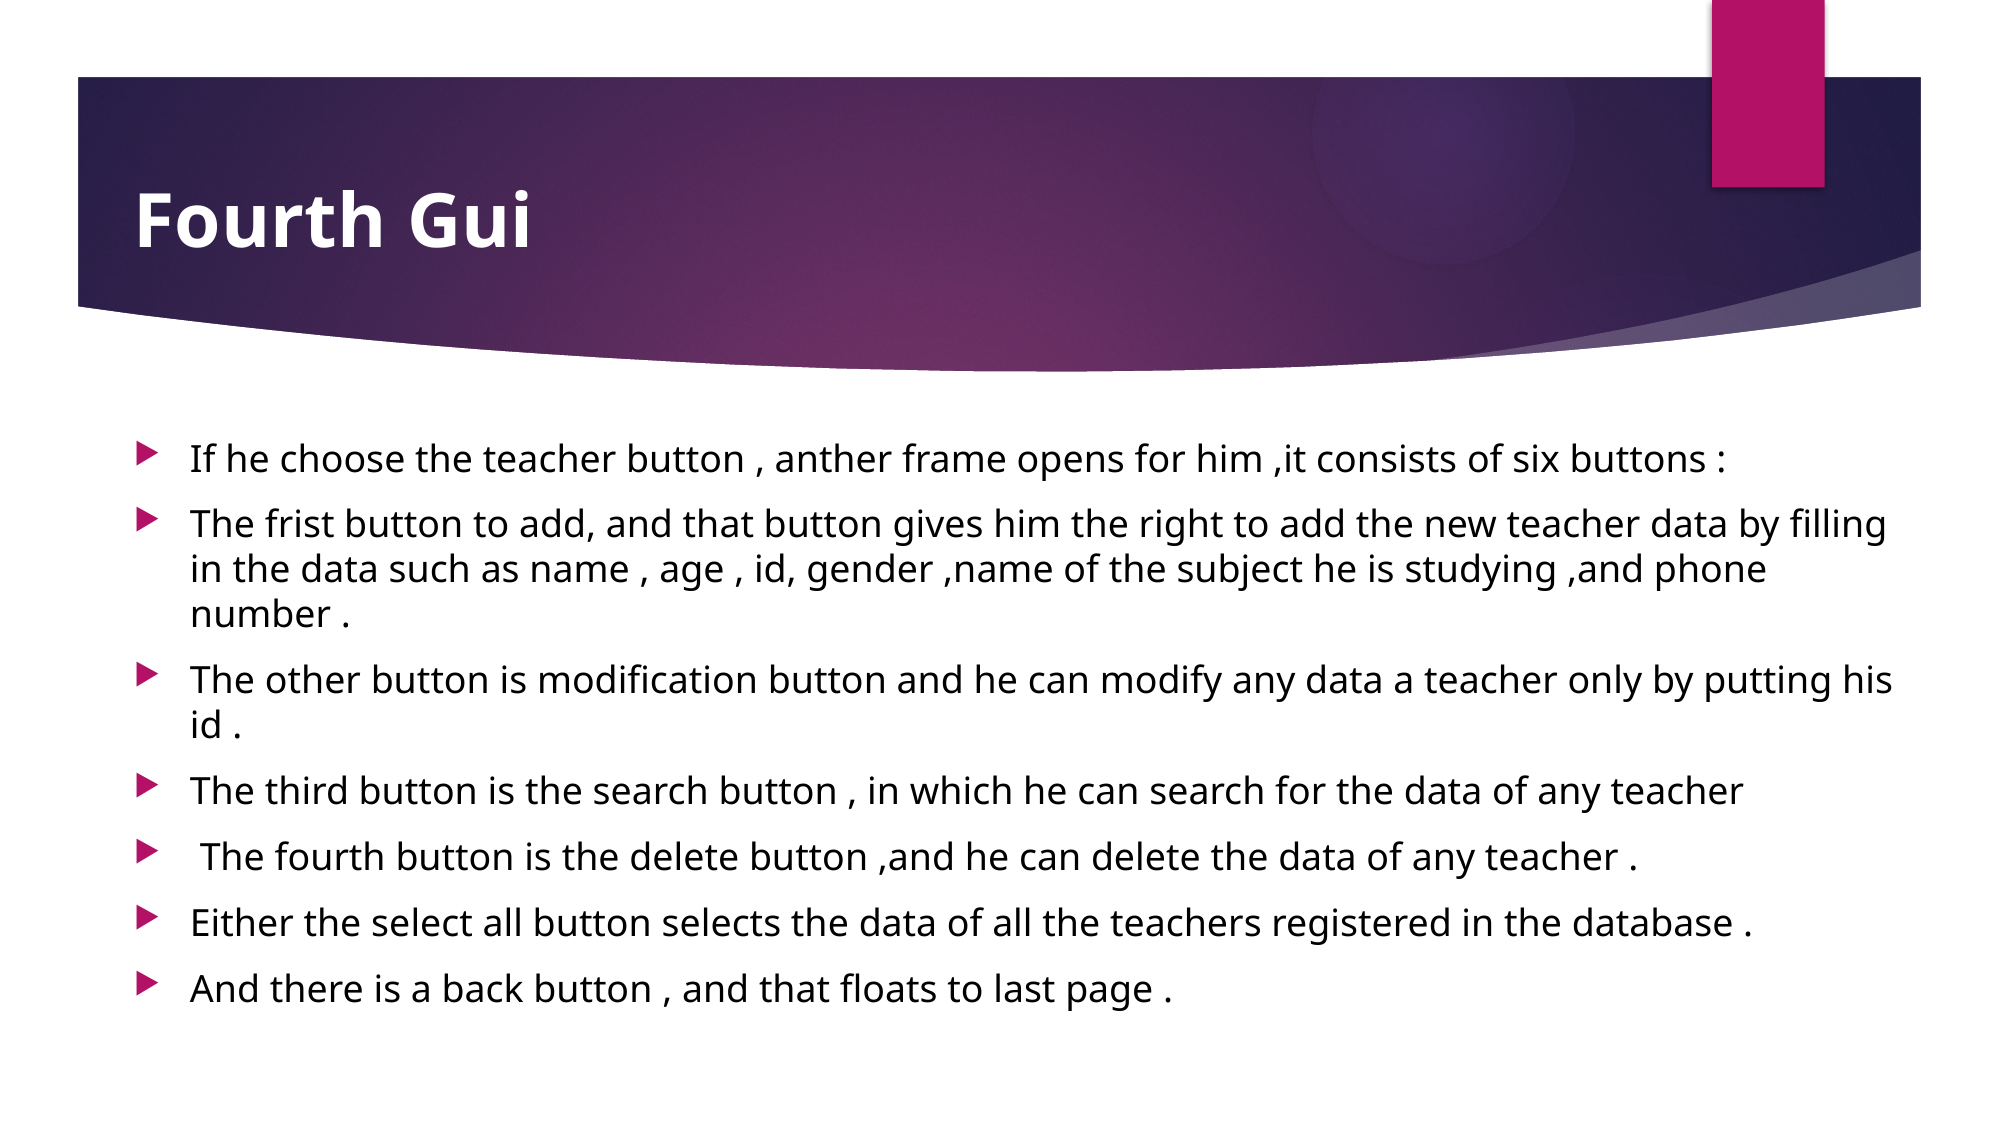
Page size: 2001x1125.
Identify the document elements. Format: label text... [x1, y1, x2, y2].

title Fourth Gui [118, 159, 1627, 276]
list If he choose the teacher button , anther frame opens for him ,it consists of six buttons : The frist button to add, and that button gives him the right to add the new teacher data by filling in the data such as name , age , id, gender ,name of the subject he is studying ,and phone number . The other button is modification button and he can modify any data a teacher only by putting his id . The third button is the search button , in which he can search for the data of any teacher The fourth button is the delete button ,and he can delete the data of any teacher . Either the select all button selects the data of all the teachers registered in the database . And there is a back button , and that floats to last page . [118, 427, 1933, 1043]
